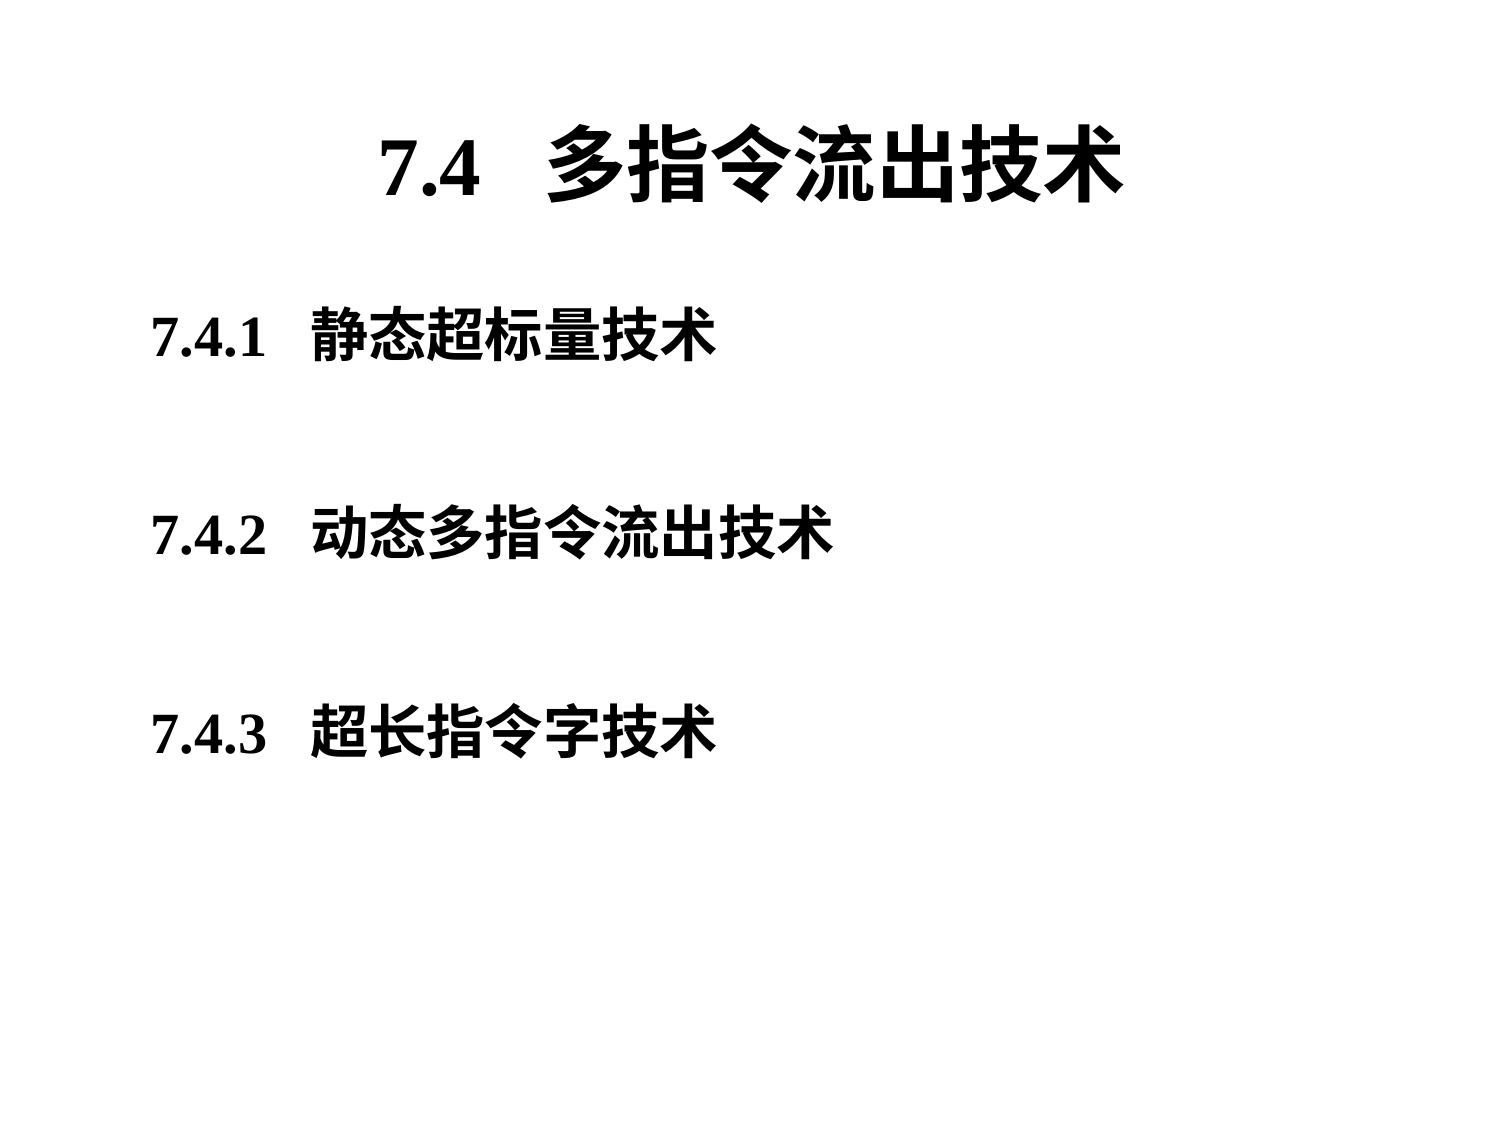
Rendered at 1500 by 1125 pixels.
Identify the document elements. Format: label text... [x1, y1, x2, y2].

list 7.4.1 静态超标量技术 7.4.2 动态多指令流出技术 7.4.3 超长指令字技术 [135, 290, 1295, 835]
title 7.4 多指令流出技术 [76, 67, 1427, 256]
